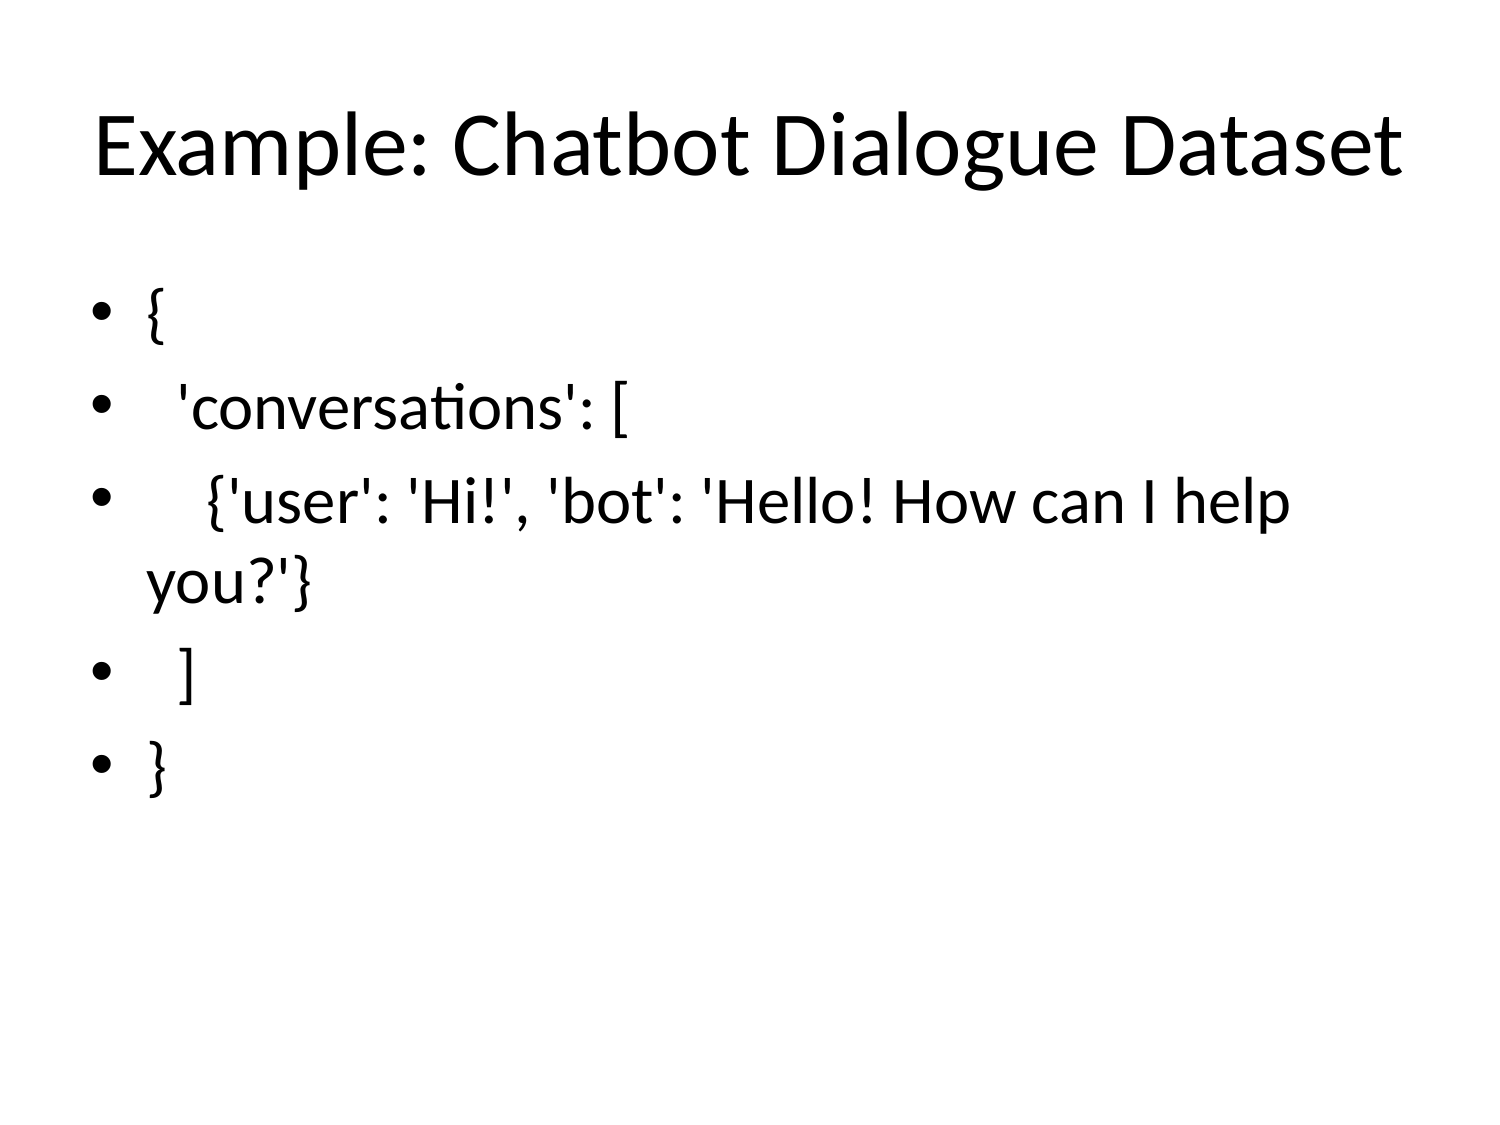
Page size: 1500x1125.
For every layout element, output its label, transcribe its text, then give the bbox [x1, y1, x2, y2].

list { 'conversations': [ {'user': 'Hi!', 'bot': 'Hello! How can I help you?'} ] } [75, 262, 1425, 1005]
title Example: Chatbot Dialogue Dataset [75, 45, 1425, 233]
